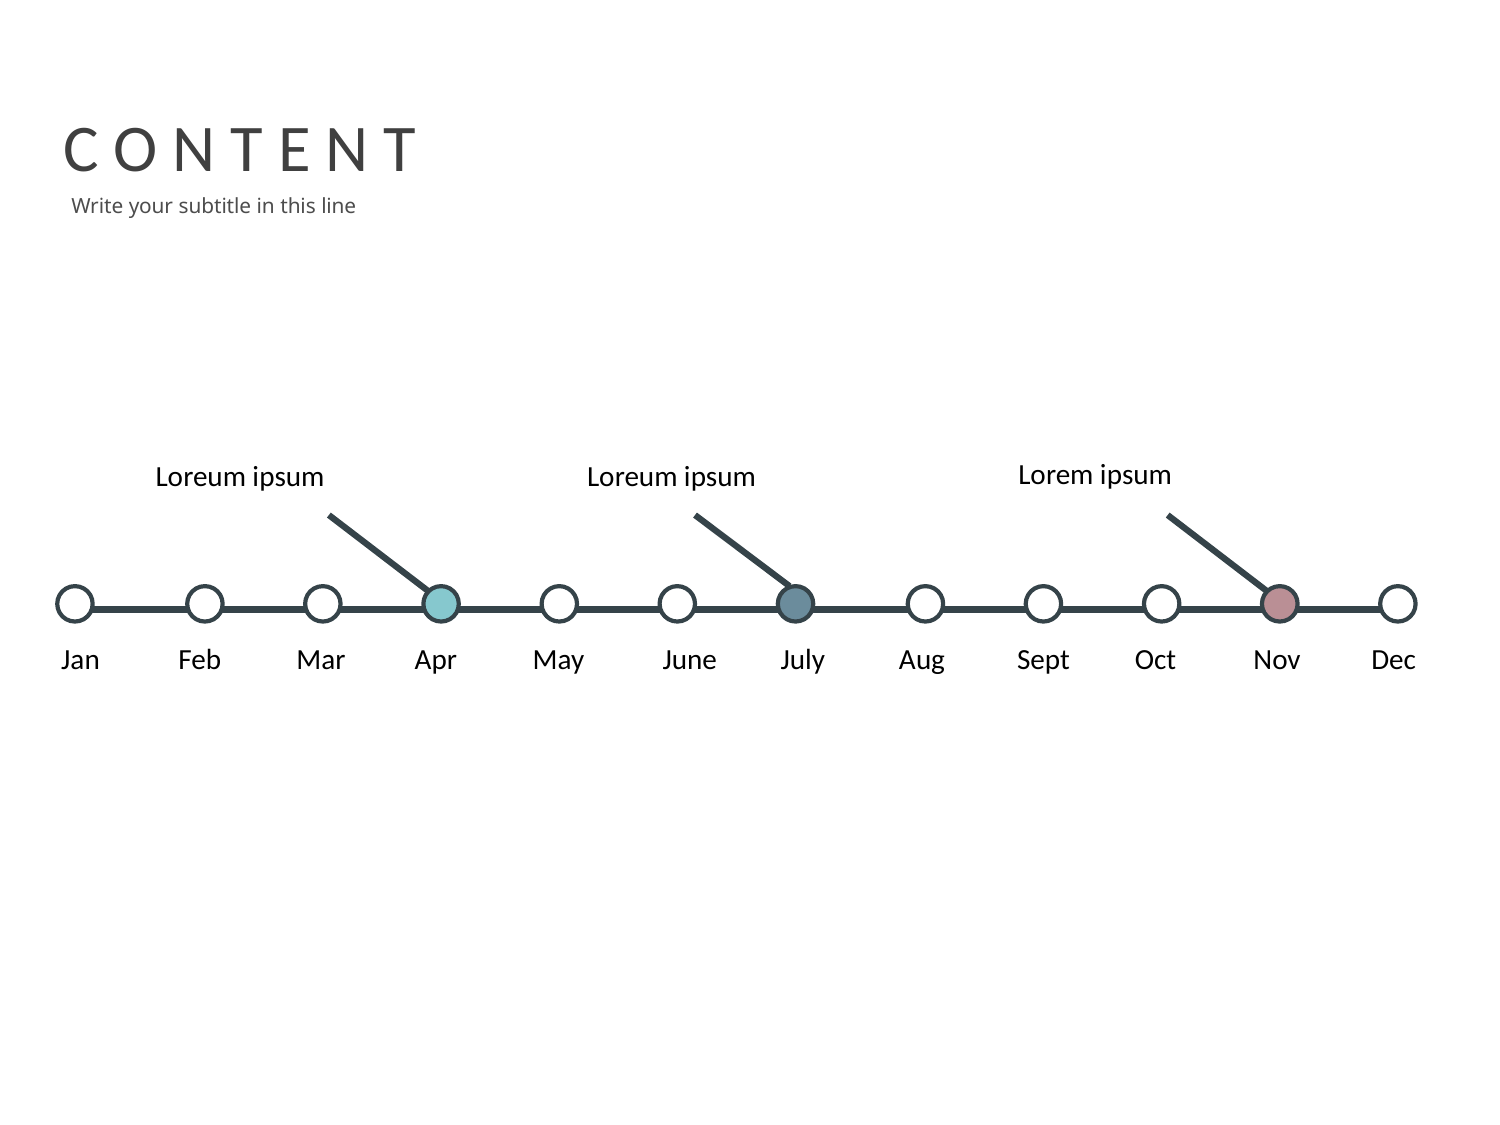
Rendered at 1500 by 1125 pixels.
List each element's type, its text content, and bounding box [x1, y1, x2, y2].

text_box [1029, 618, 1058, 624]
text_box Aug [884, 633, 979, 683]
text_box [421, 584, 461, 608]
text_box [1167, 514, 1268, 592]
text_box May [517, 633, 613, 683]
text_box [328, 514, 429, 592]
text_box [545, 618, 574, 624]
text_box [1147, 618, 1176, 624]
text_box June [647, 633, 743, 683]
text_box Write your subtitle in this line [71, 192, 385, 228]
text_box [911, 618, 940, 624]
text_box [657, 584, 698, 608]
text_box Jan [46, 633, 141, 683]
text_box [55, 584, 95, 624]
text_box [1023, 584, 1064, 608]
text_box [781, 618, 810, 624]
text_box C O N T E N T [48, 97, 432, 193]
text_box [303, 584, 343, 608]
text_box Loreum ipsum [140, 449, 413, 500]
text_box Oct [1120, 633, 1215, 683]
text_box [1259, 584, 1300, 608]
text_box [905, 584, 946, 608]
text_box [694, 514, 790, 587]
text_box Dec [1356, 633, 1451, 683]
text_box [775, 584, 816, 608]
text_box Loreum ipsum [572, 449, 844, 500]
text_box Nov [1238, 633, 1334, 683]
text_box [539, 584, 580, 608]
text_box Sept [1002, 633, 1097, 683]
text_box [1141, 584, 1182, 608]
text_box [185, 584, 225, 608]
text_box Apr [399, 633, 495, 683]
text_box [1378, 584, 1418, 624]
text_box [1265, 618, 1294, 624]
text_box July [765, 633, 861, 683]
text_box [309, 618, 337, 624]
text_box [191, 618, 219, 624]
text_box Lorem ipsum [1003, 447, 1276, 498]
text_box [663, 618, 692, 624]
text_box [427, 618, 455, 624]
text_box Feb [163, 633, 259, 683]
text_box Mar [281, 633, 377, 683]
